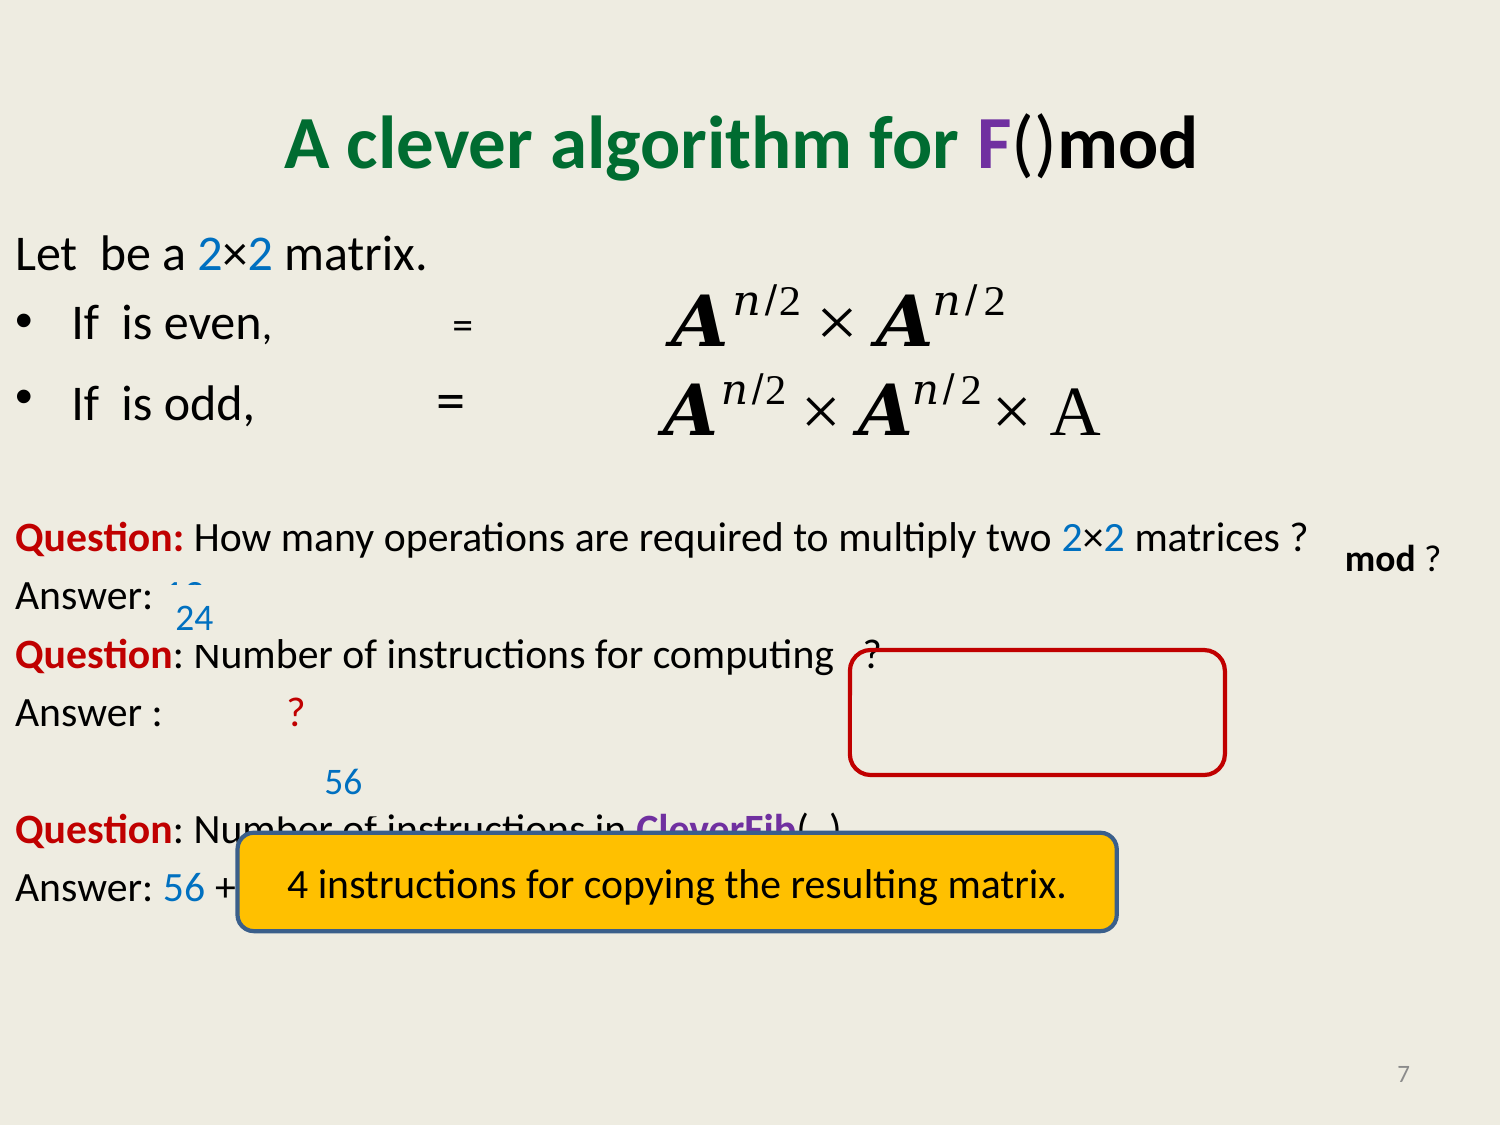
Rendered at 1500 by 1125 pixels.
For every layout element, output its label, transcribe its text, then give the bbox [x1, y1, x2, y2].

text_box 24 [160, 585, 237, 645]
text_box 4 instructions for copying the resulting matrix. [235, 830, 1119, 934]
text_box 56 [216, 749, 386, 810]
slide_number 7 [1074, 1042, 1425, 1103]
text_box [847, 647, 1228, 778]
text_box 28 + 28 [238, 810, 380, 817]
